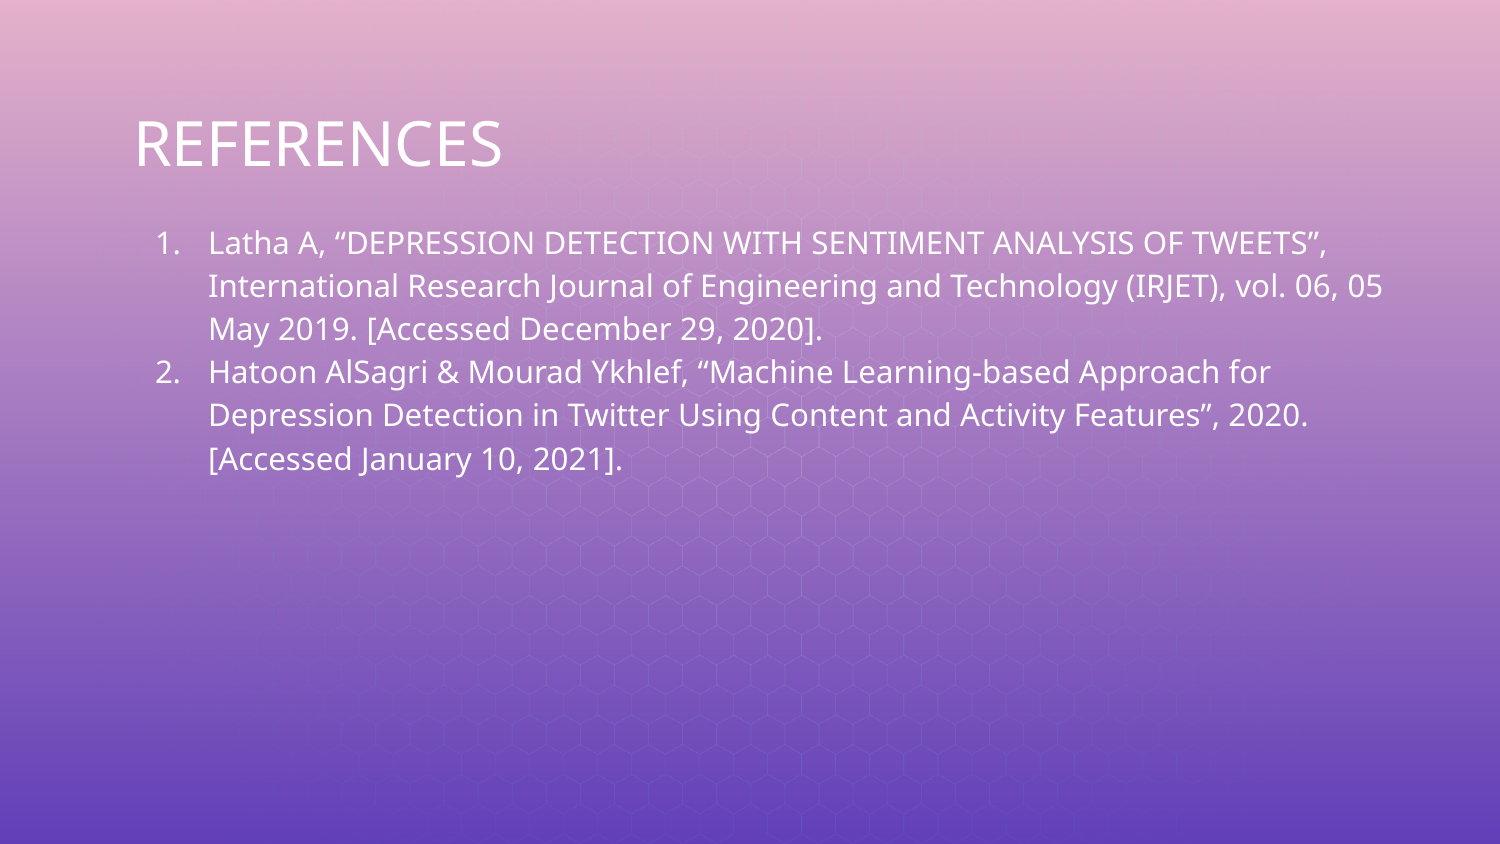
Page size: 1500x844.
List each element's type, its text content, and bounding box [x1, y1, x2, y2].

picture [102, 0, 1398, 844]
list Latha A, “DEPRESSION DETECTION WITH SENTIMENT ANALYSIS OF TWEETS”, International Research Journal of Engineering and Technology (IRJET), vol. 06, 05 May 2019. [Accessed December 29, 2020]. Hatoon AlSagri & Mourad Ykhlef, “Machine Learning-based Approach for Depression Detection in Twitter Using Content and Activity Features”, 2020. [Accessed January 10, 2021]. [118, 202, 1427, 501]
title REFERENCES [118, 88, 1382, 182]
